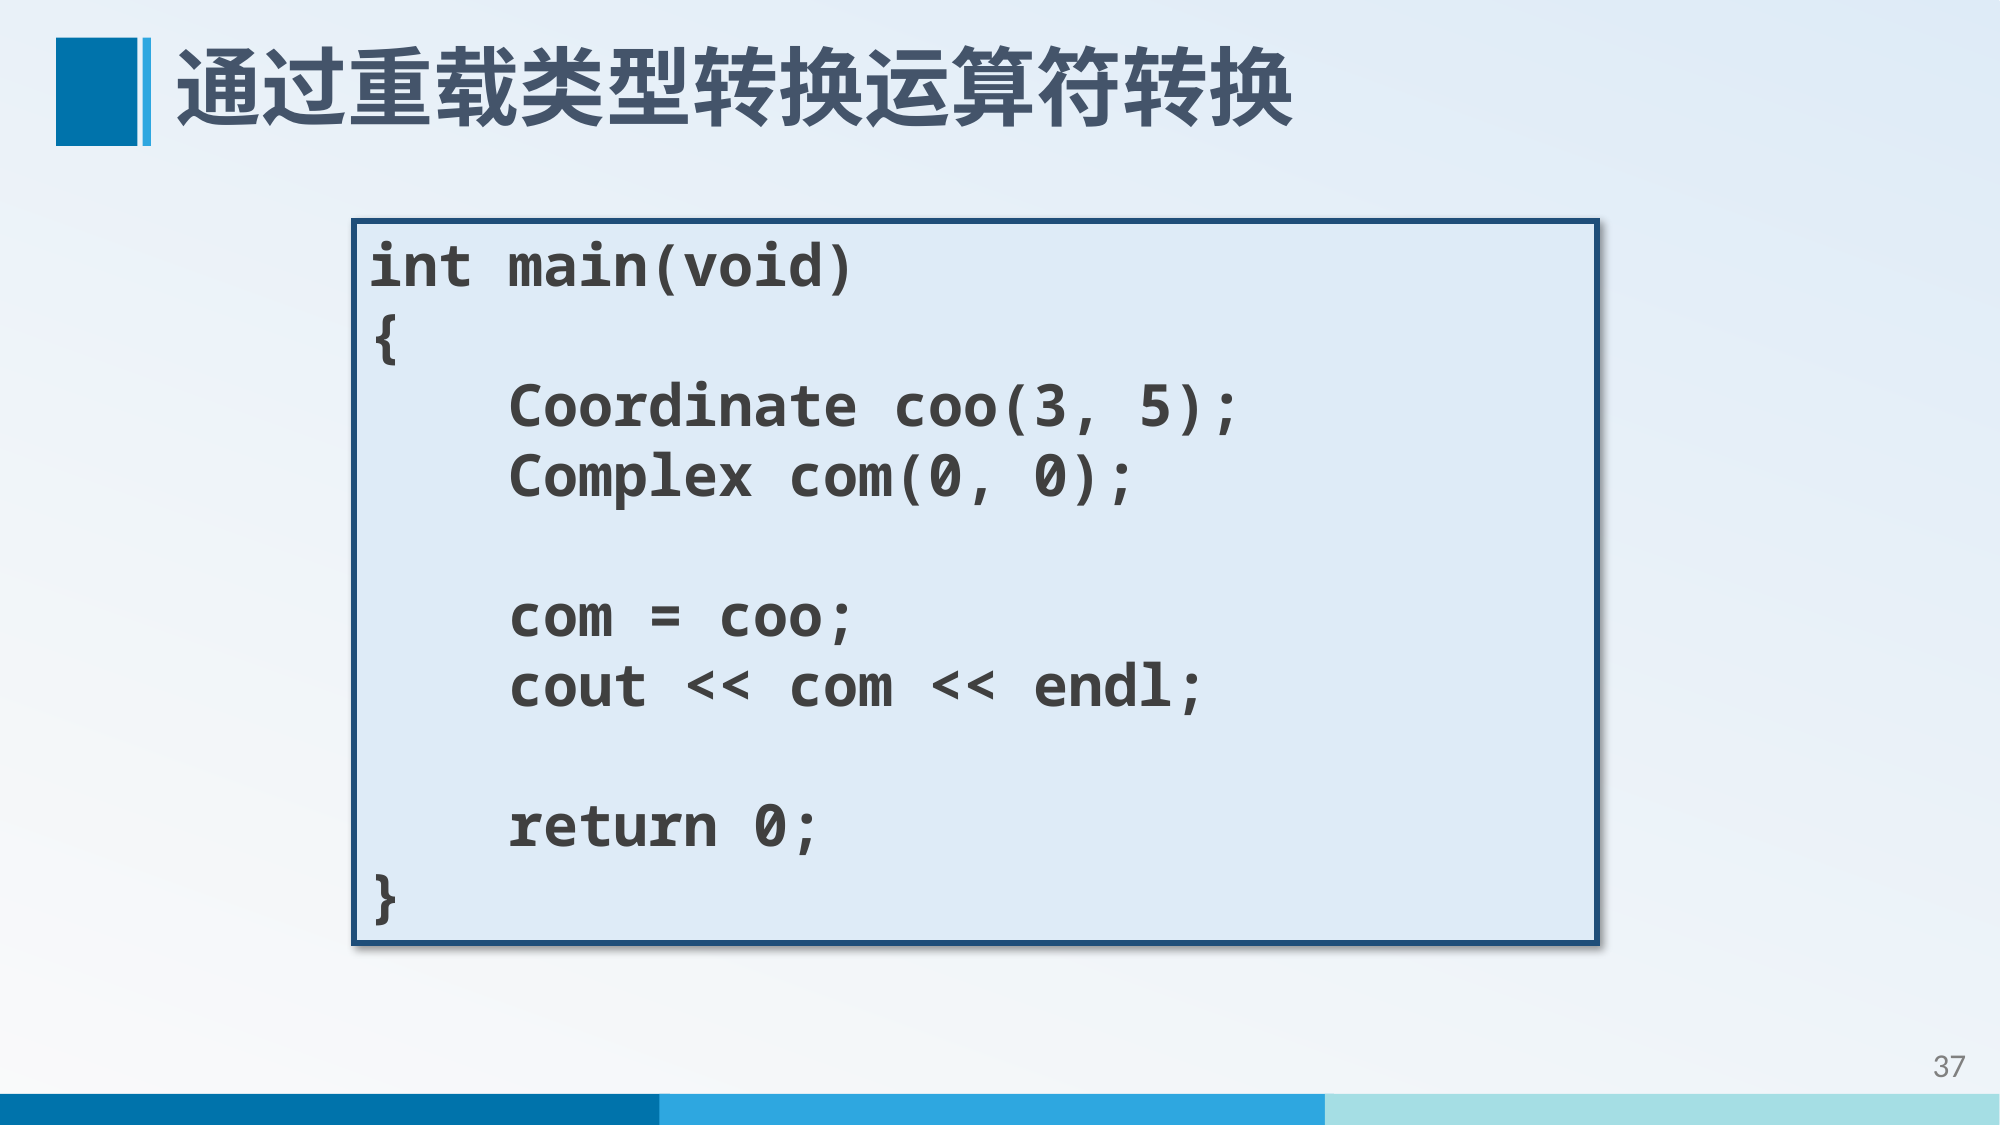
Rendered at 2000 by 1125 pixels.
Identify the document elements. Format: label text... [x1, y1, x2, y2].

text_box int main(void) { Coordinate coo(3, 5); Complex com(0, 0); com = coo; cout << com << endl; return 0; } [353, 220, 1597, 943]
title 通过重载类型转换运算符转换 [160, 37, 1791, 146]
